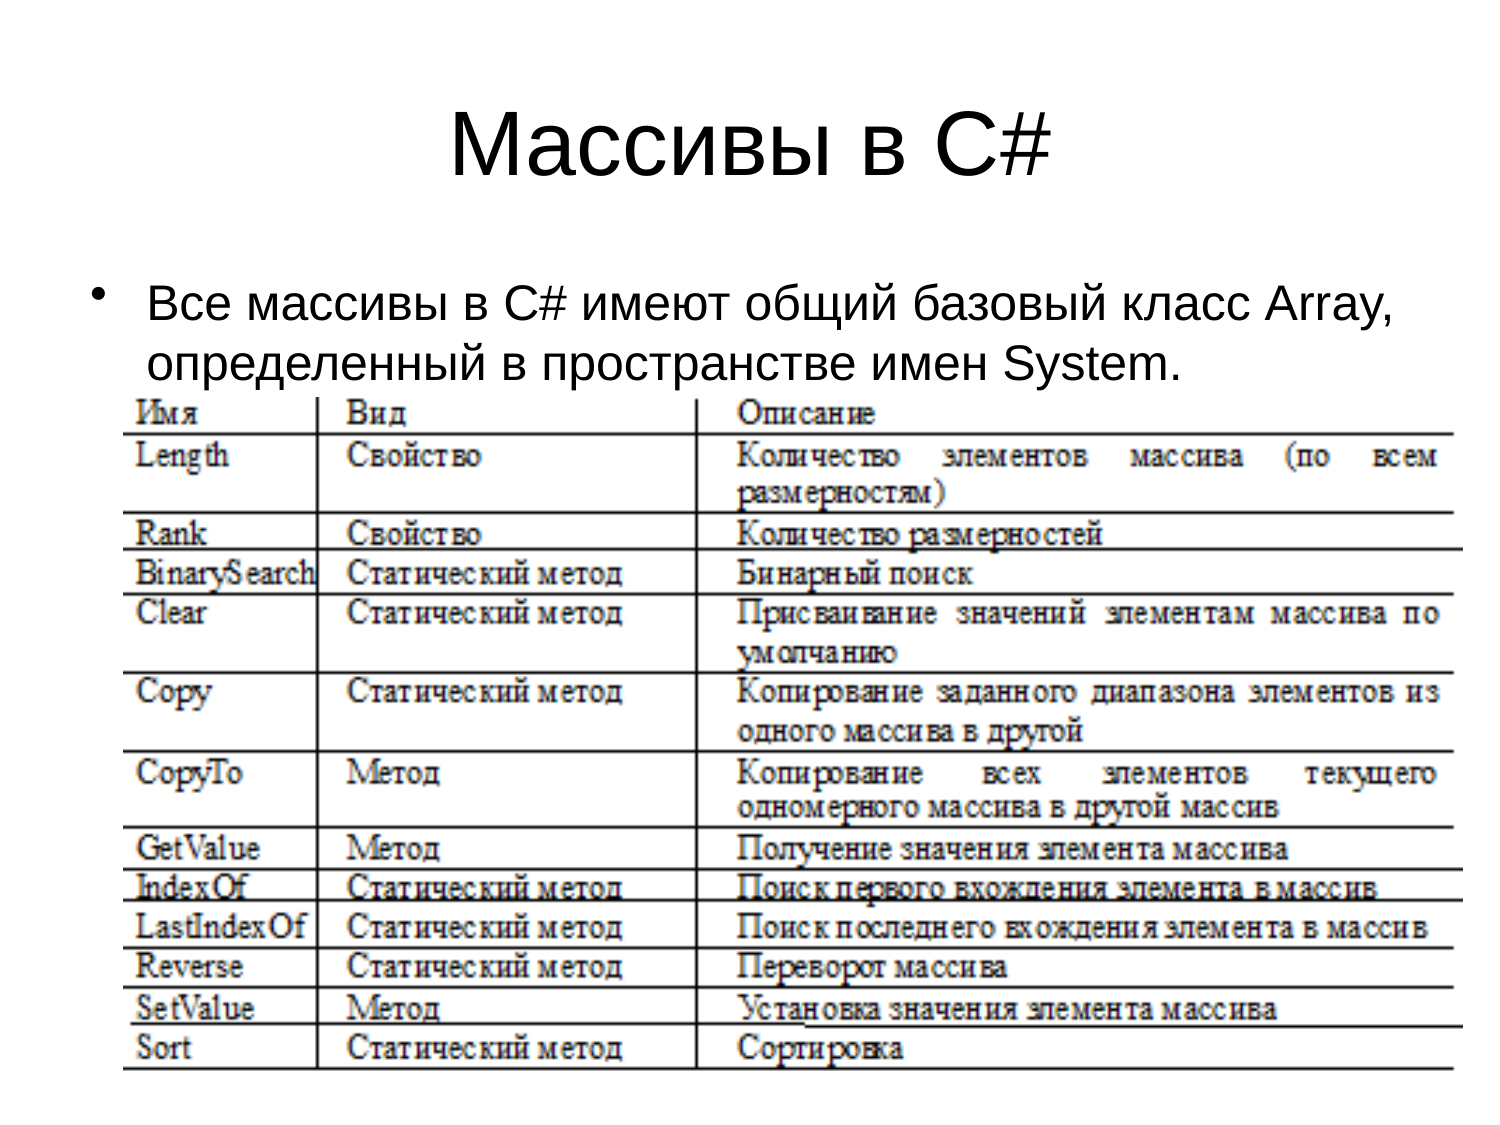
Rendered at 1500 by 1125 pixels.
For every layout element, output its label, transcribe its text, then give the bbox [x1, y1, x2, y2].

picture [123, 396, 1463, 1085]
title Массивы в С# [75, 45, 1425, 233]
list Все массивы в С# имеют общий базовый класс Array, определенный в пространстве имен System. [75, 262, 1425, 421]
